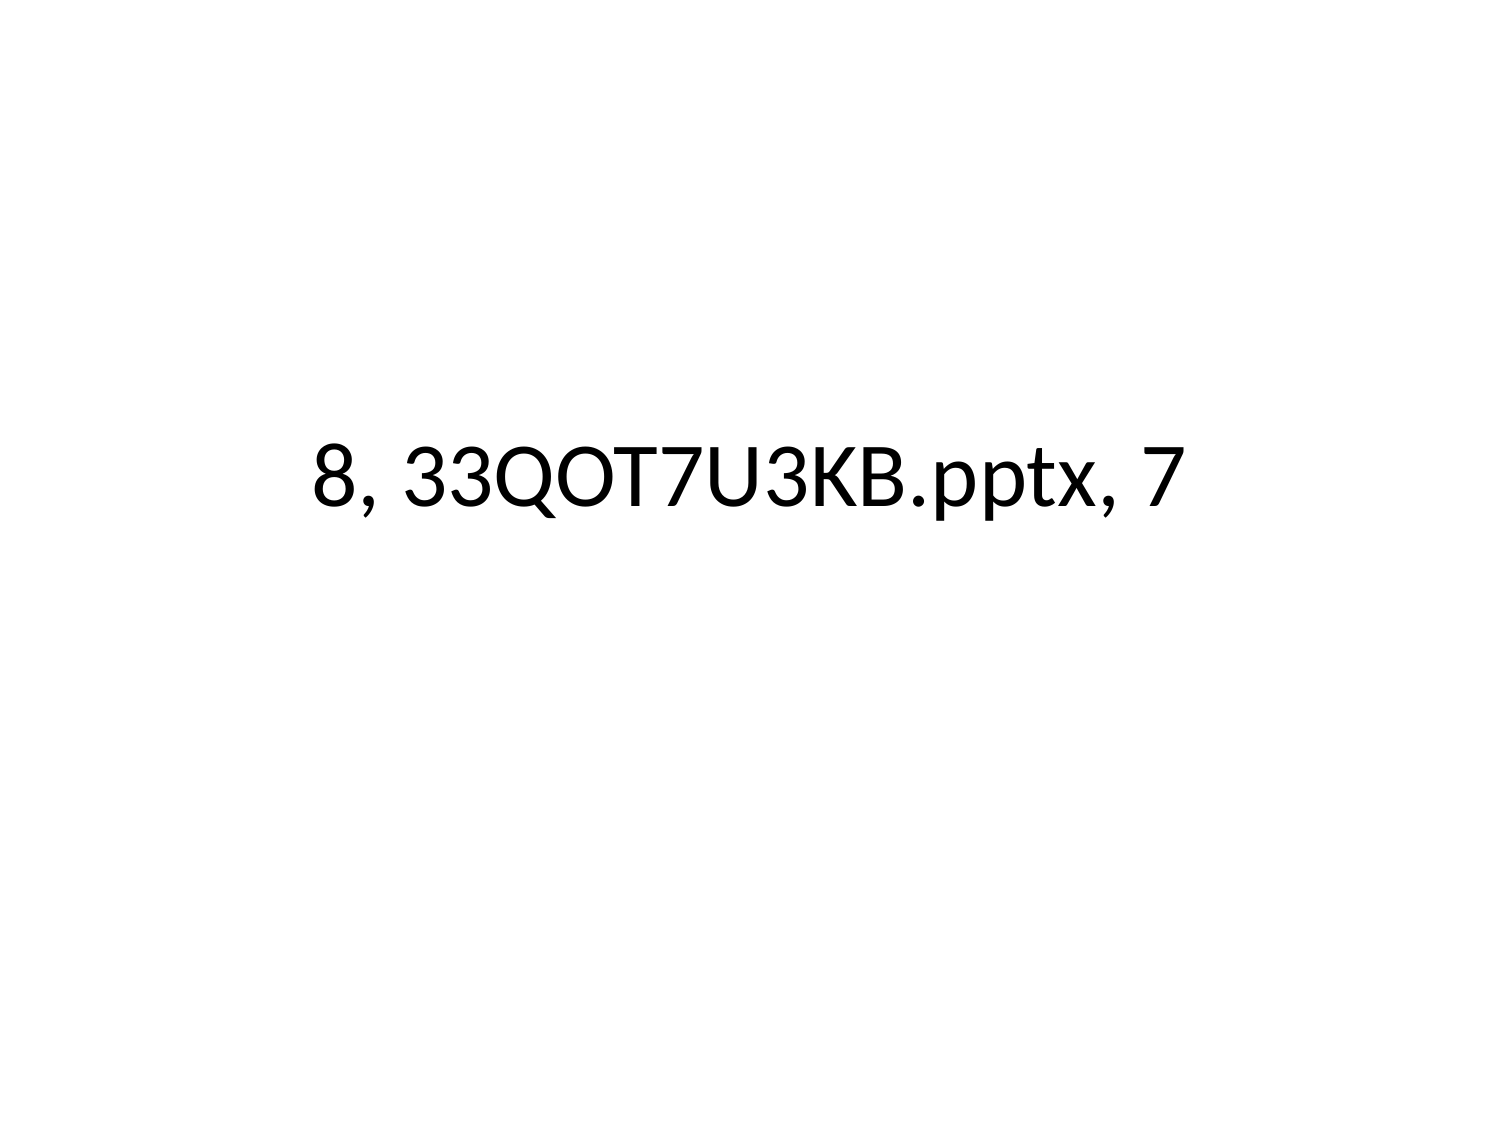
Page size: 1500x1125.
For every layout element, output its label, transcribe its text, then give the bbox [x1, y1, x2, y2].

title 8, 33QOT7U3KB.pptx, 7 [112, 349, 1388, 591]
